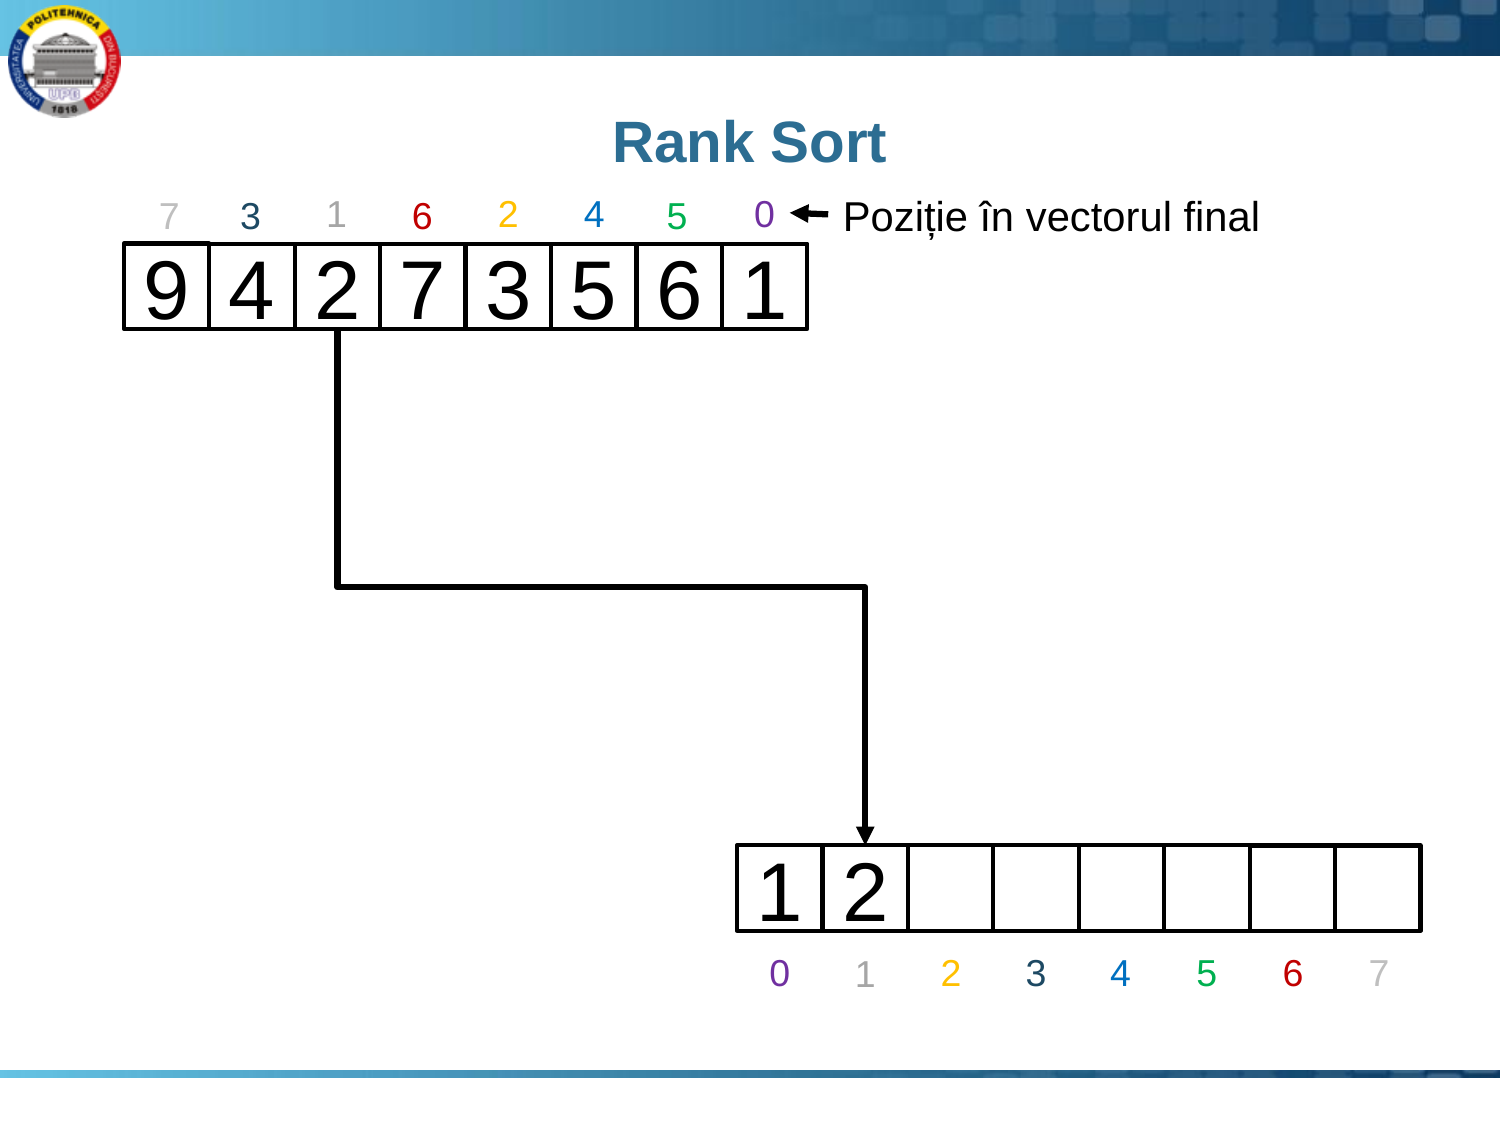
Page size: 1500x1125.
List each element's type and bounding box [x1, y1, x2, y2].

text_box [840, 942, 891, 1003]
text_box [925, 941, 977, 1002]
picture [0, 0, 1500, 118]
text_box [1353, 941, 1405, 1002]
text_box [754, 941, 806, 1002]
title [51, 102, 1449, 178]
picture [0, 1070, 1500, 1078]
text_box [828, 182, 1276, 247]
text_box [1181, 941, 1233, 1002]
text_box [1010, 941, 1062, 1002]
text_box [1095, 941, 1146, 1002]
text_box [1267, 941, 1319, 1002]
text_box [122, 182, 1423, 933]
